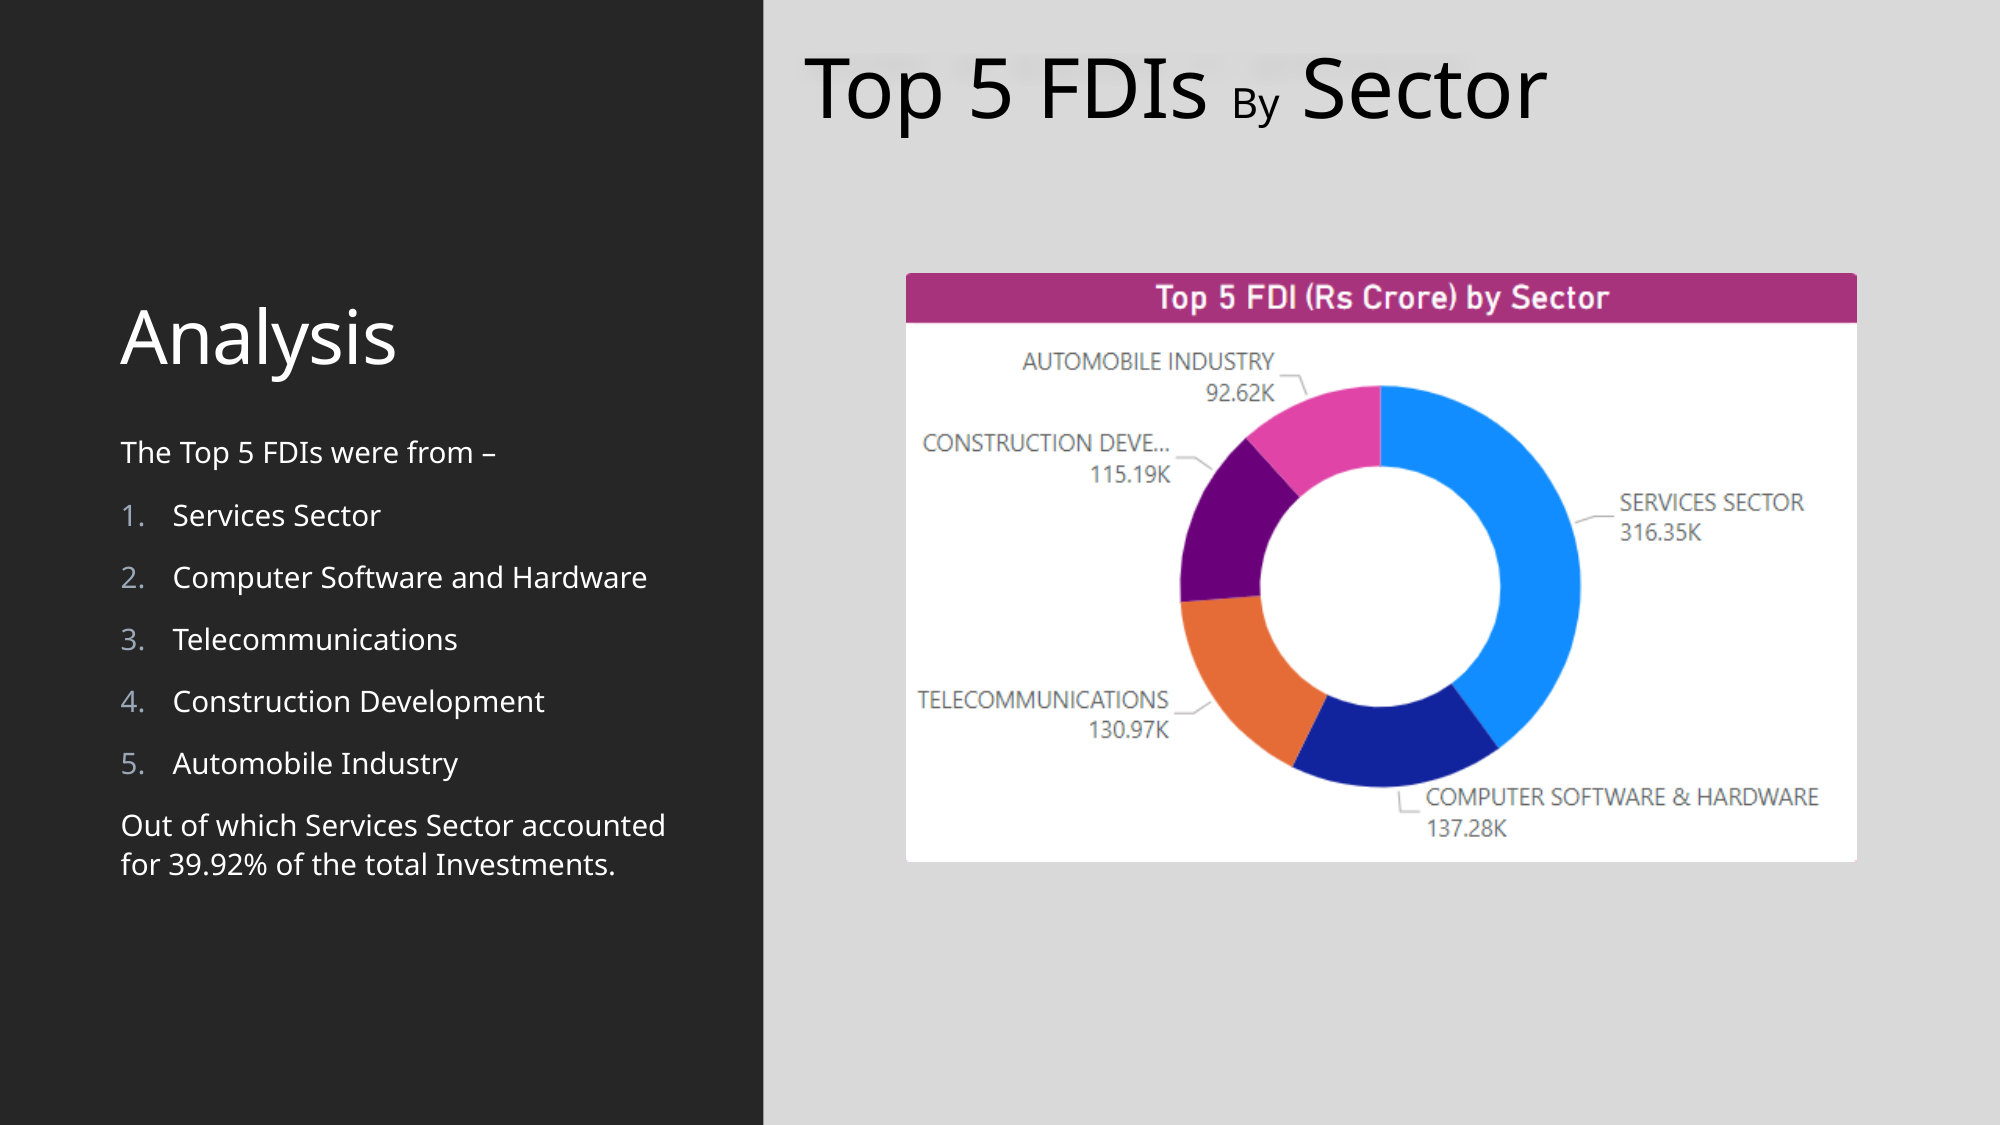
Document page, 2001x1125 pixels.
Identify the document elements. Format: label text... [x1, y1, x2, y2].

title Analysis [105, 128, 683, 389]
text_box Top 5 FDIs By Sector [789, 28, 1654, 143]
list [906, 273, 1858, 862]
list The Top 5 FDIs were from – Services Sector Computer Software and Hardware Telecommunications Construction Development Automobile Industry Out of which Services Sector accounted for 39.92% of the total Investments. [105, 423, 683, 927]
